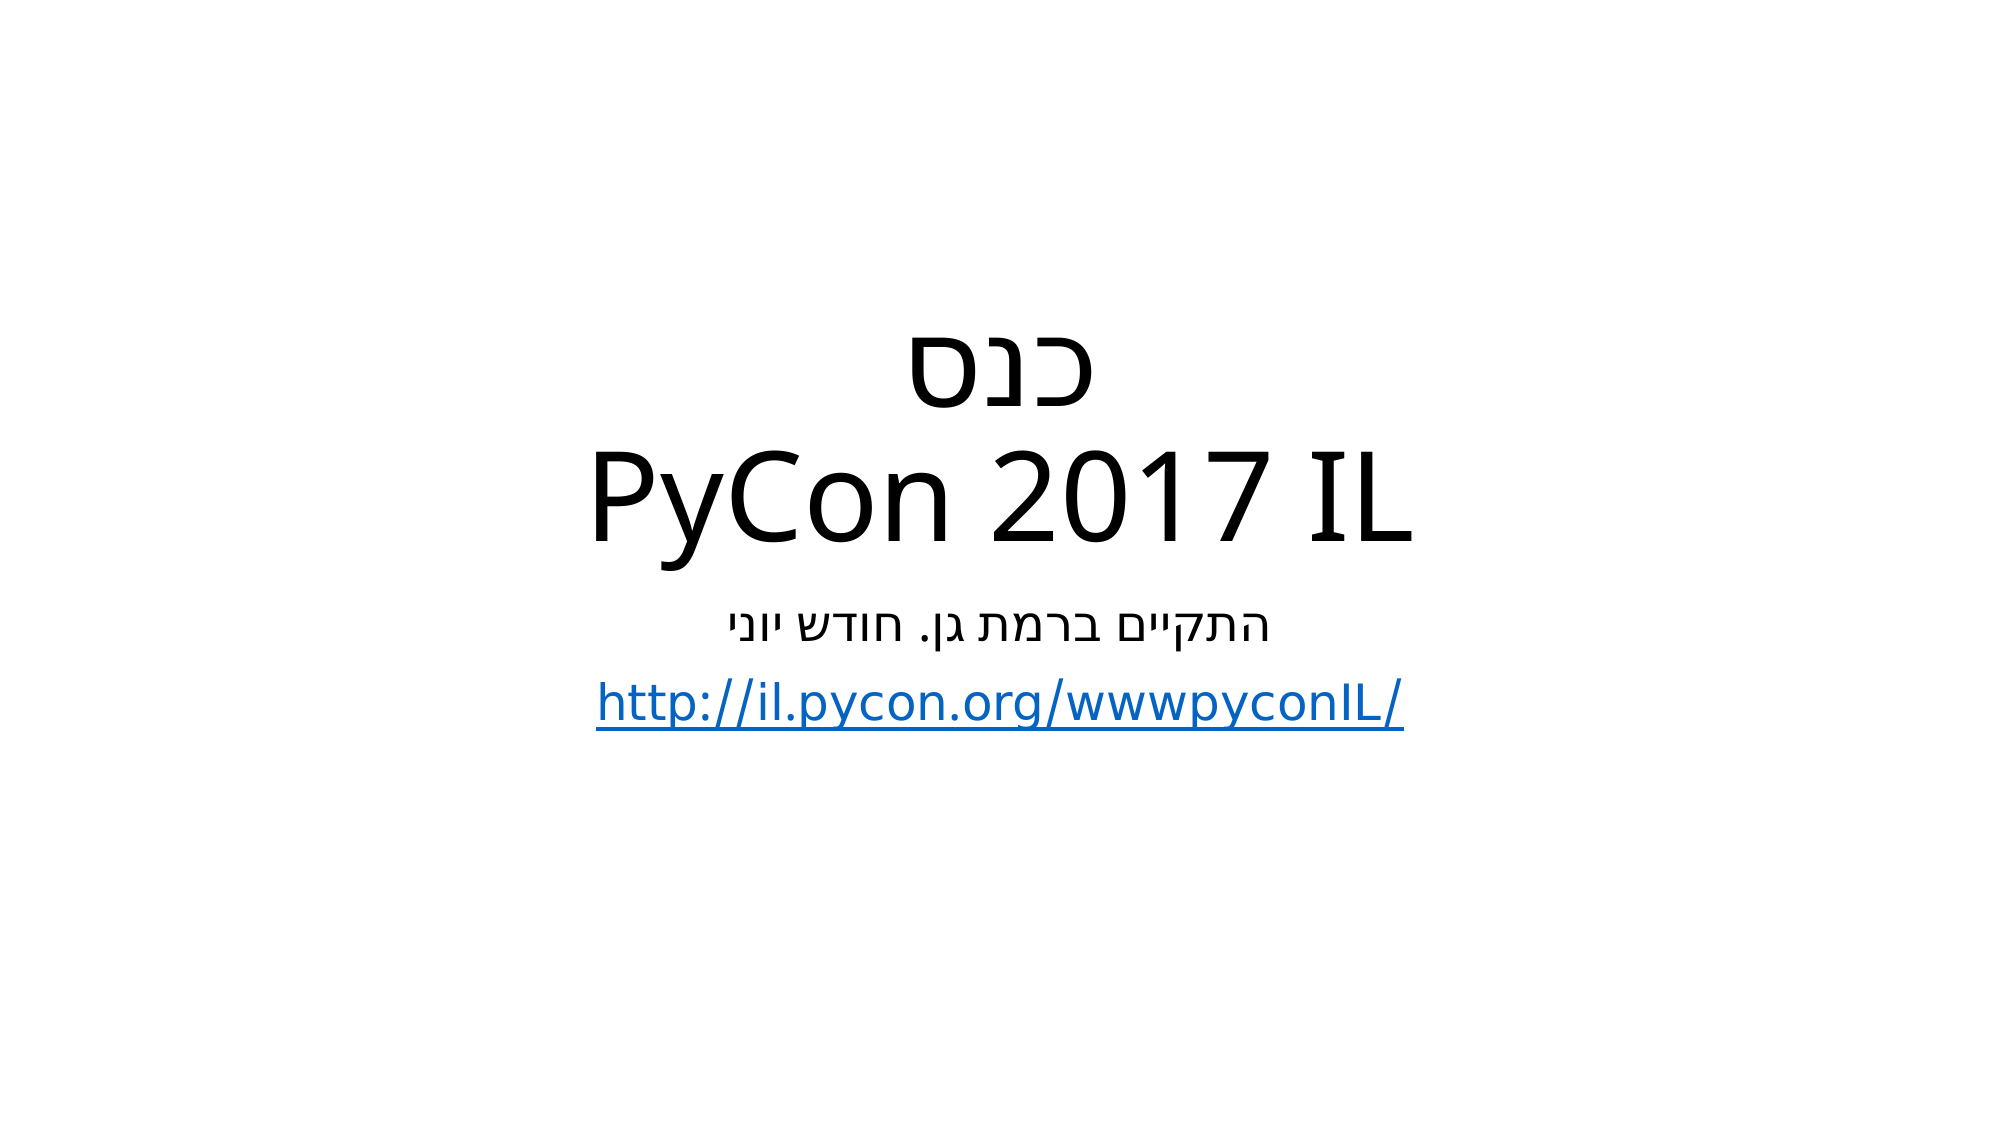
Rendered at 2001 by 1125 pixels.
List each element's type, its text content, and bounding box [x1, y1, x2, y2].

subtitle התקיים ברמת גן. חודש יוני http://il.pycon.org/wwwpyconIL/ [249, 590, 1750, 863]
title כנס PyCon 2017 IL [249, 184, 1750, 576]
